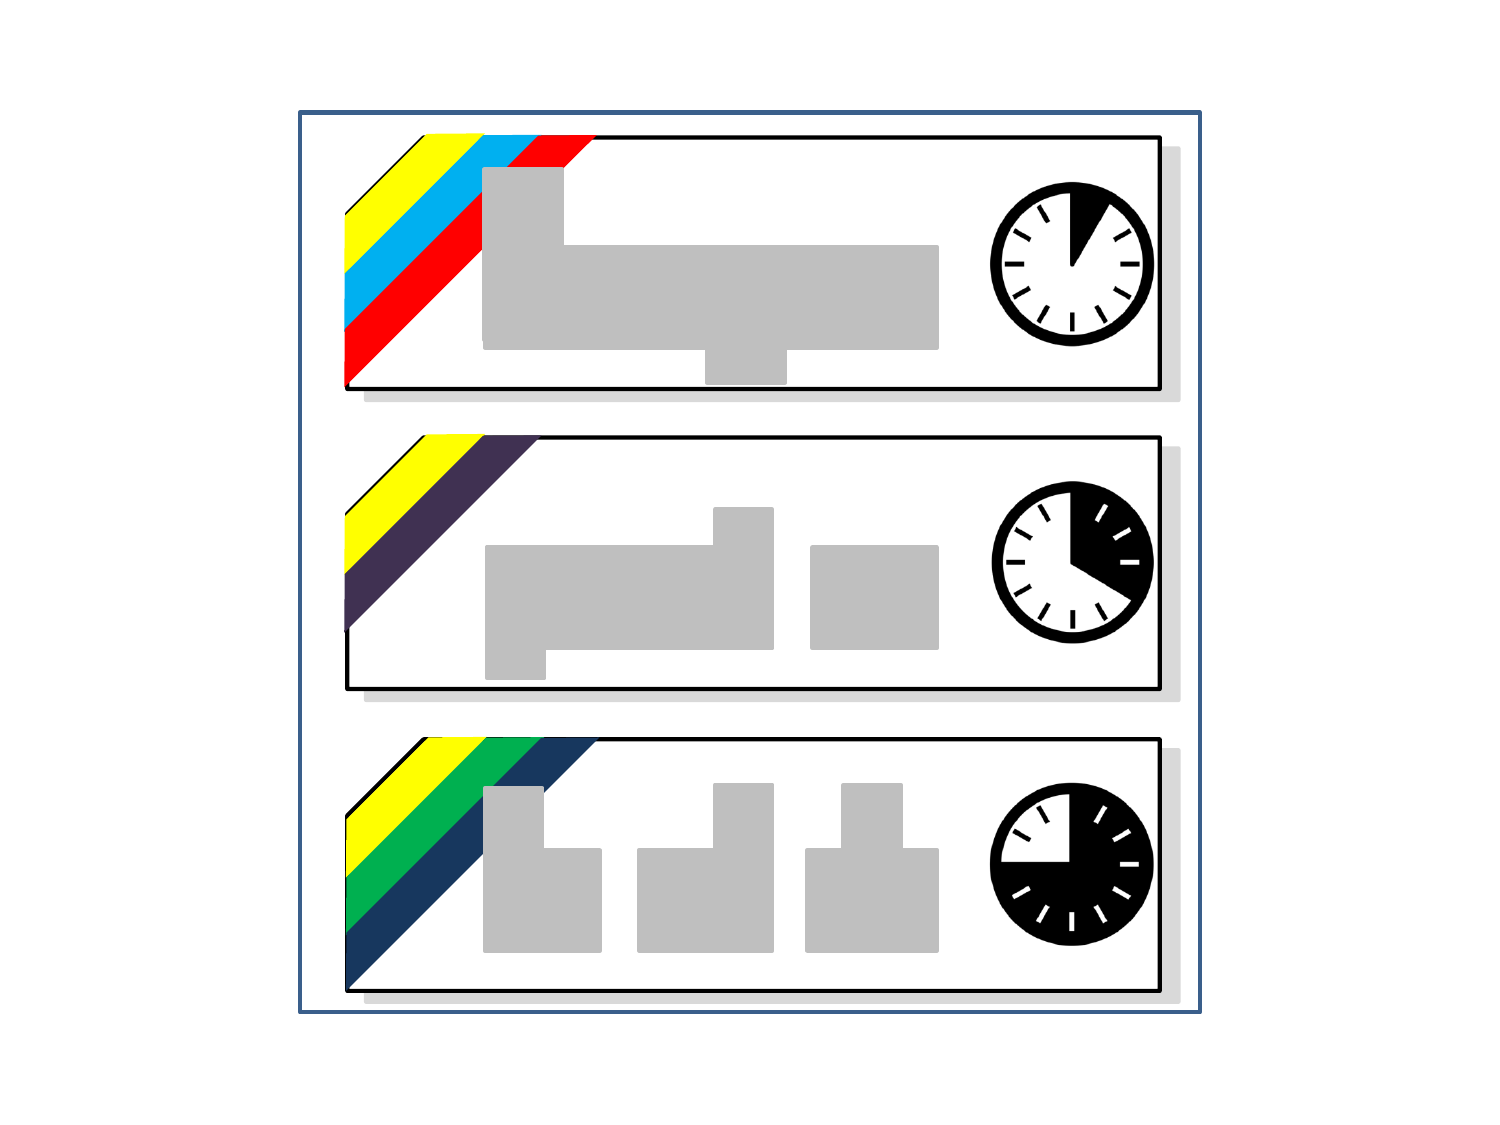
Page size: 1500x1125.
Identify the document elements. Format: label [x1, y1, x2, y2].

picture [984, 178, 1161, 348]
picture [987, 778, 1158, 952]
text_box [347, 137, 1179, 401]
text_box [423, 431, 487, 435]
text_box [347, 437, 1179, 701]
text_box [422, 131, 488, 135]
text_box [298, 110, 1202, 1014]
text_box [347, 739, 1179, 1003]
picture [989, 477, 1156, 649]
